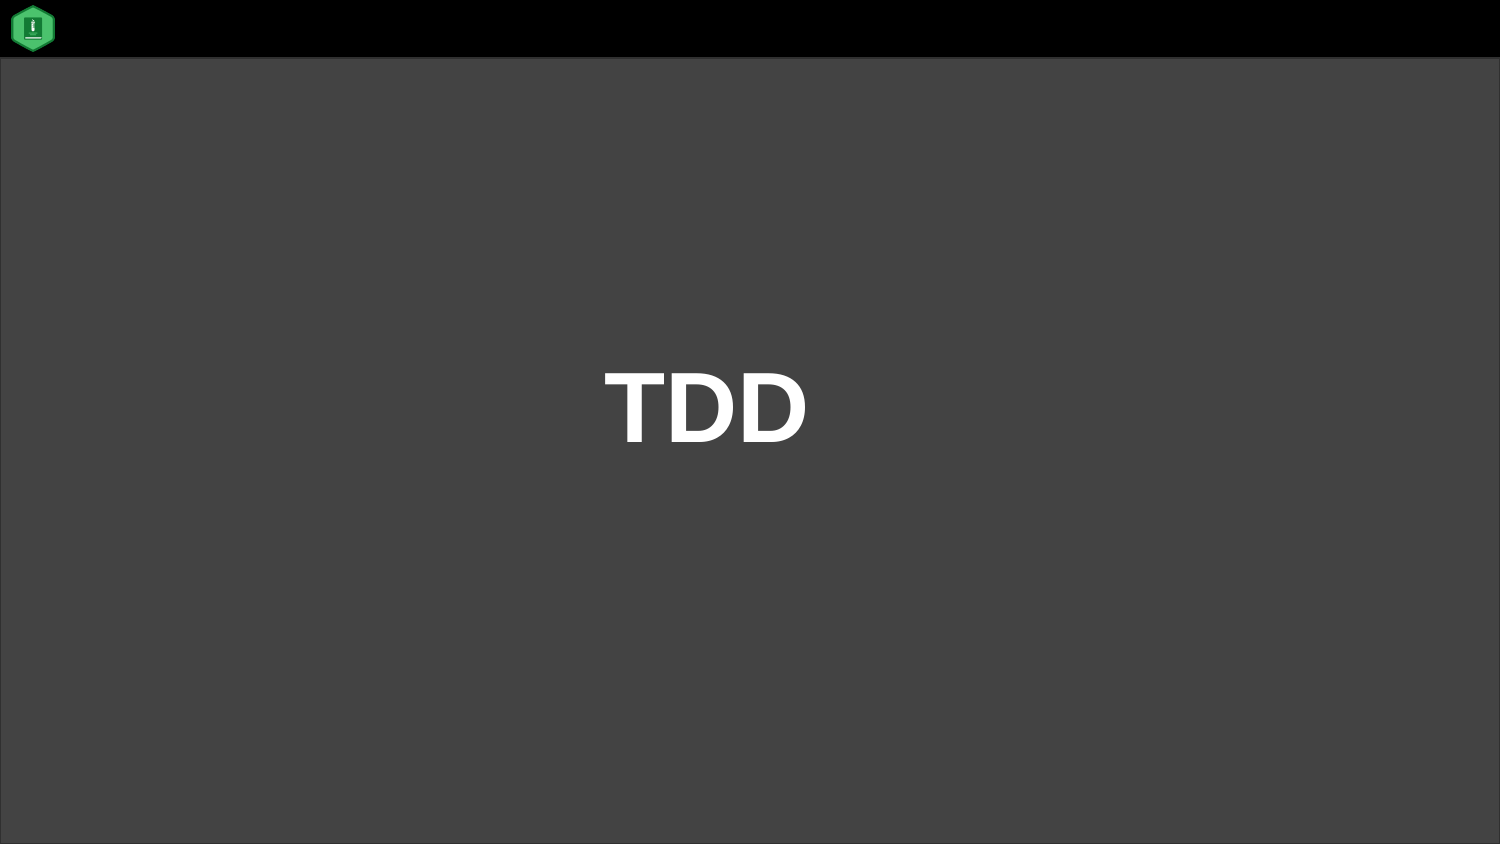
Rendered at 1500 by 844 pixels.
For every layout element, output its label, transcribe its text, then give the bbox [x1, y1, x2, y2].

text_box [0, 57, 1500, 844]
text_box TDD [589, 327, 1363, 589]
picture [11, 5, 55, 53]
text_box [0, 0, 1500, 57]
